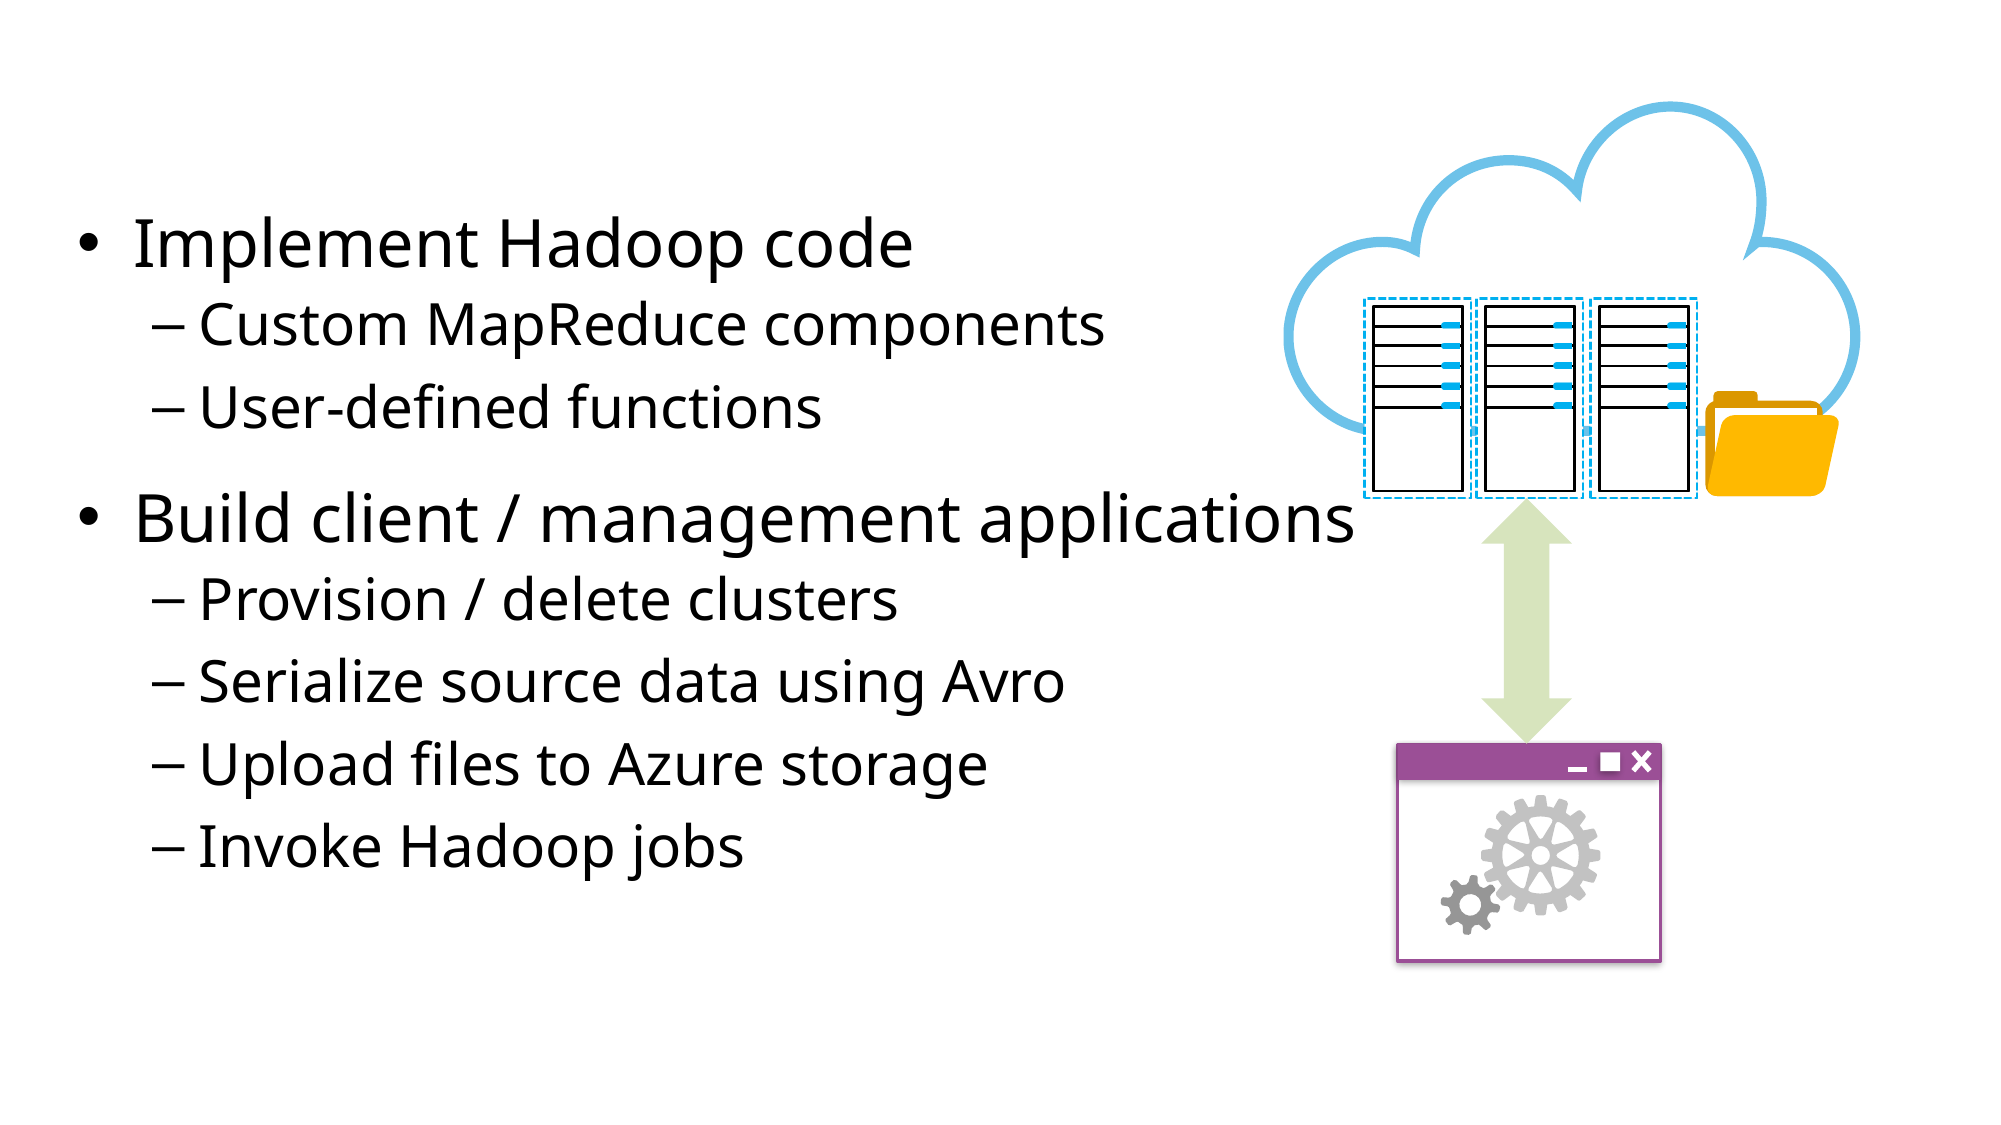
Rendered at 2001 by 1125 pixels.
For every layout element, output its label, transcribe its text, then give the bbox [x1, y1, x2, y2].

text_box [1283, 101, 1861, 962]
list Implement Hadoop code Custom MapReduce components User-defined functions Build client / management applications Provision / delete clusters Serialize source data using Avro Upload files to Azure storage Invoke Hadoop jobs [62, 193, 1953, 1096]
